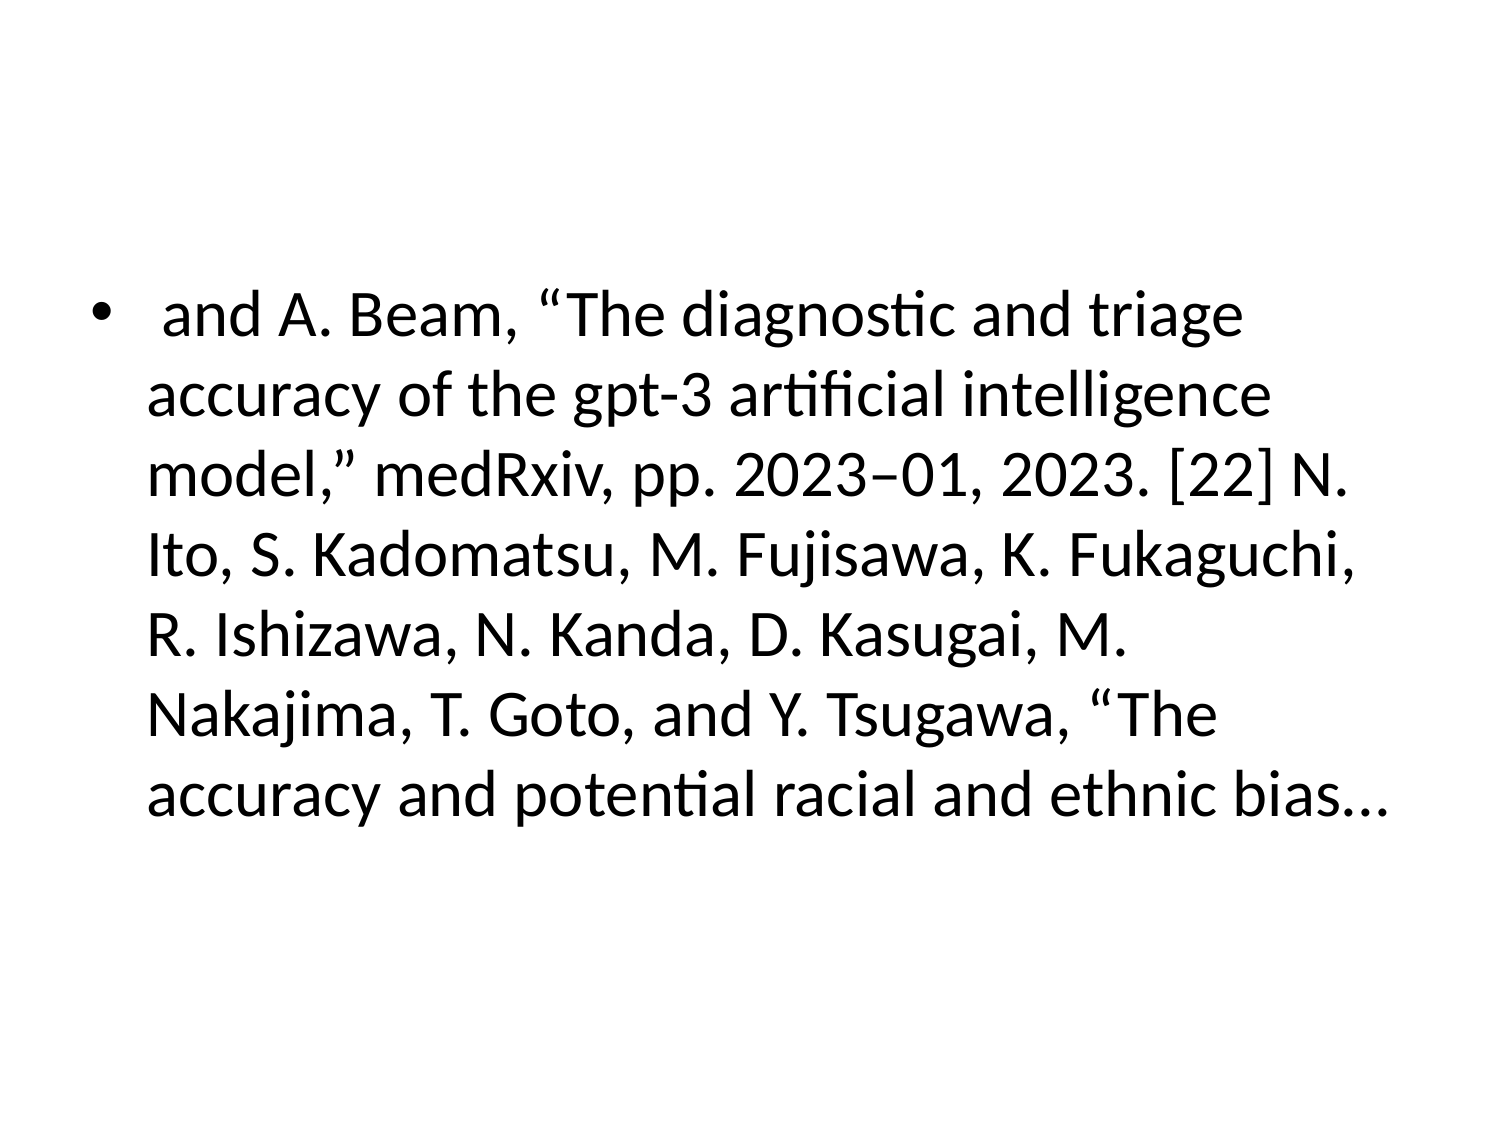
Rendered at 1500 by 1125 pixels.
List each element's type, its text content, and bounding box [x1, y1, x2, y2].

list and A. Beam, “The diagnostic and triage accuracy of the gpt-3 artificial intelligence model,” medRxiv, pp. 2023–01, 2023. [22] N. Ito, S. Kadomatsu, M. Fujisawa, K. Fukaguchi, R. Ishizawa, N. Kanda, D. Kasugai, M. Nakajima, T. Goto, and Y. Tsugawa, “The accuracy and potential racial and ethnic bias... [75, 262, 1425, 1005]
